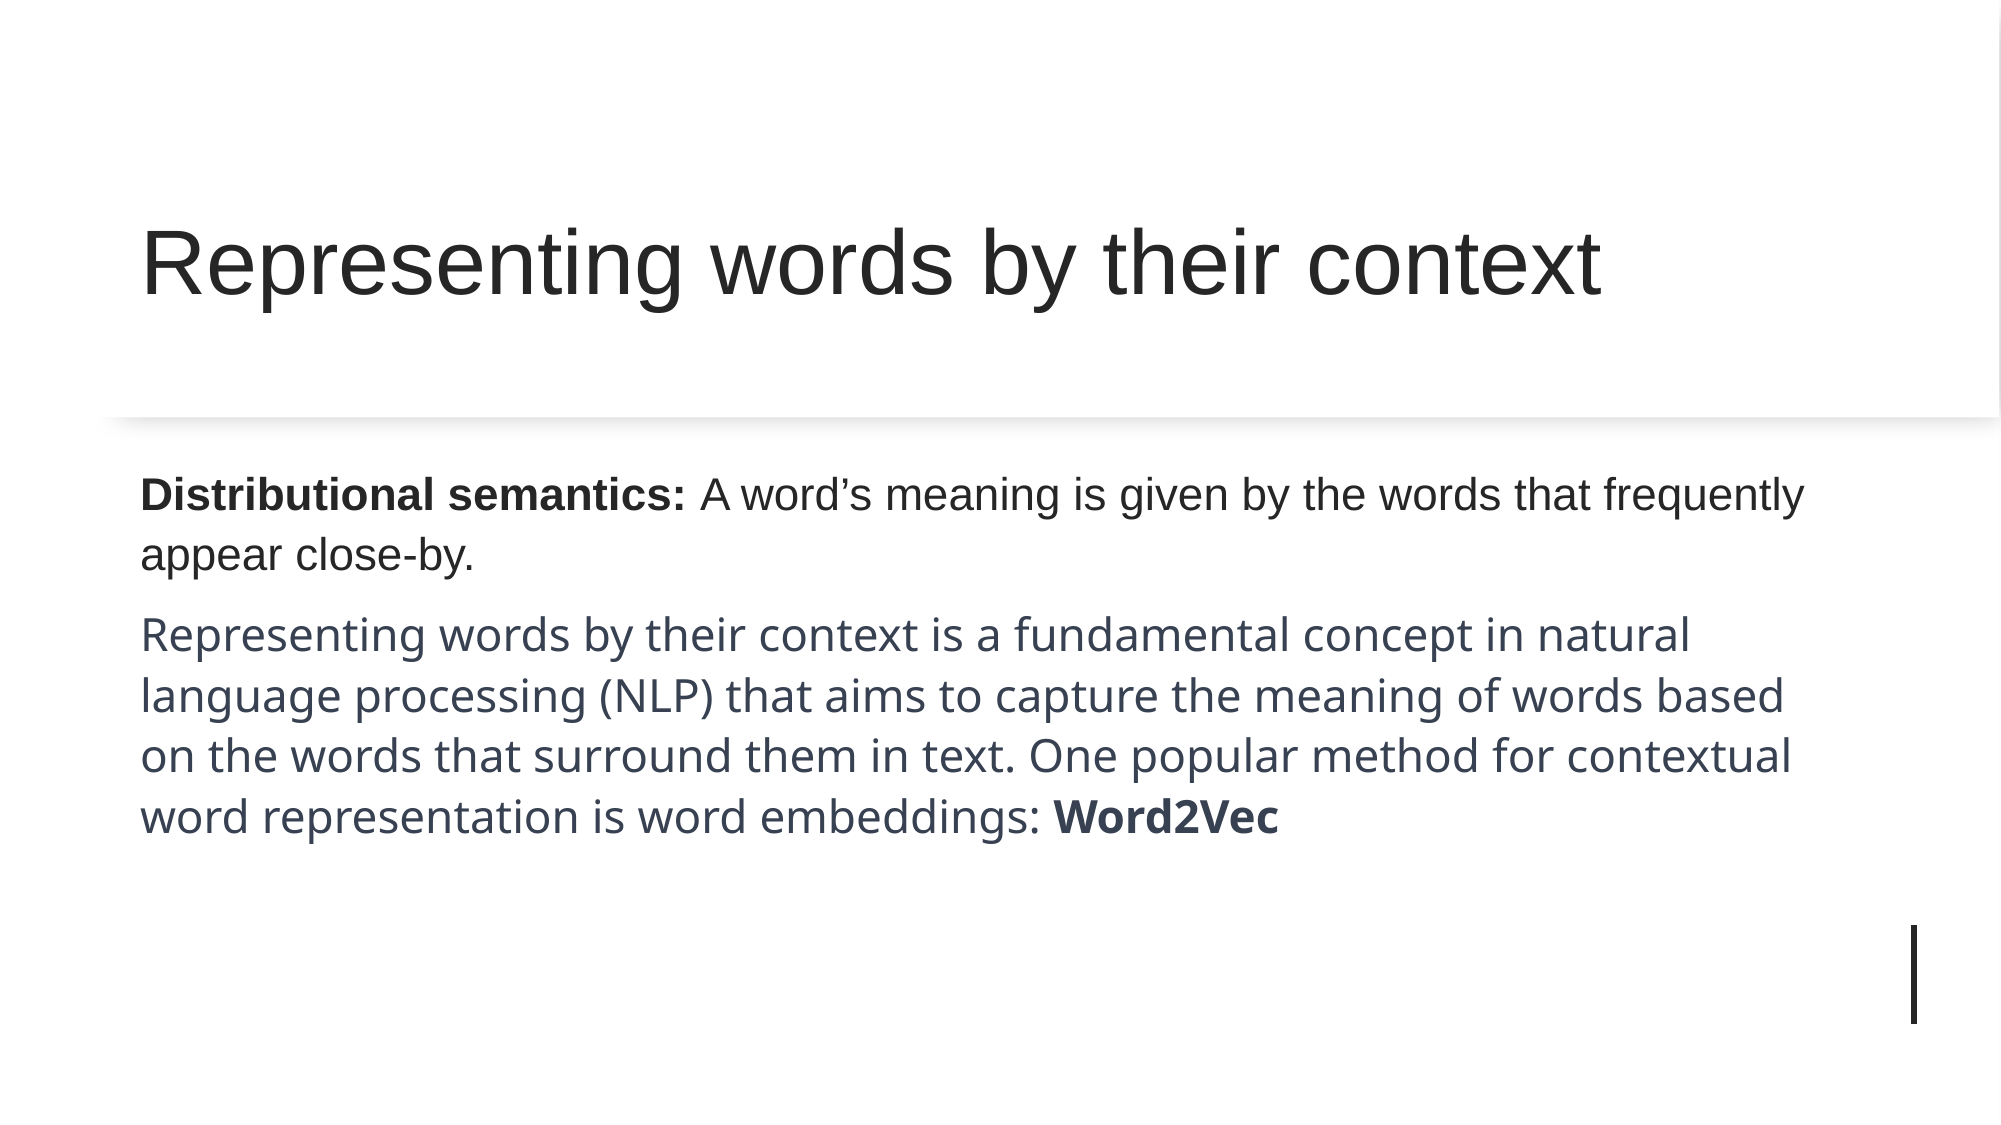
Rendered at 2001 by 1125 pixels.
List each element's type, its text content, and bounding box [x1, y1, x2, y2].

list Distributional semantics: A word’s meaning is given by the words that frequently appear close-by. Representing words by their context is a fundamental concept in natural language processing (NLP) that aims to capture the meaning of words based on the words that surround them in text. One popular method for contextual word representation is word embeddings: Word2Vec [124, 451, 1828, 987]
title Representing words by their context [124, 140, 1828, 376]
